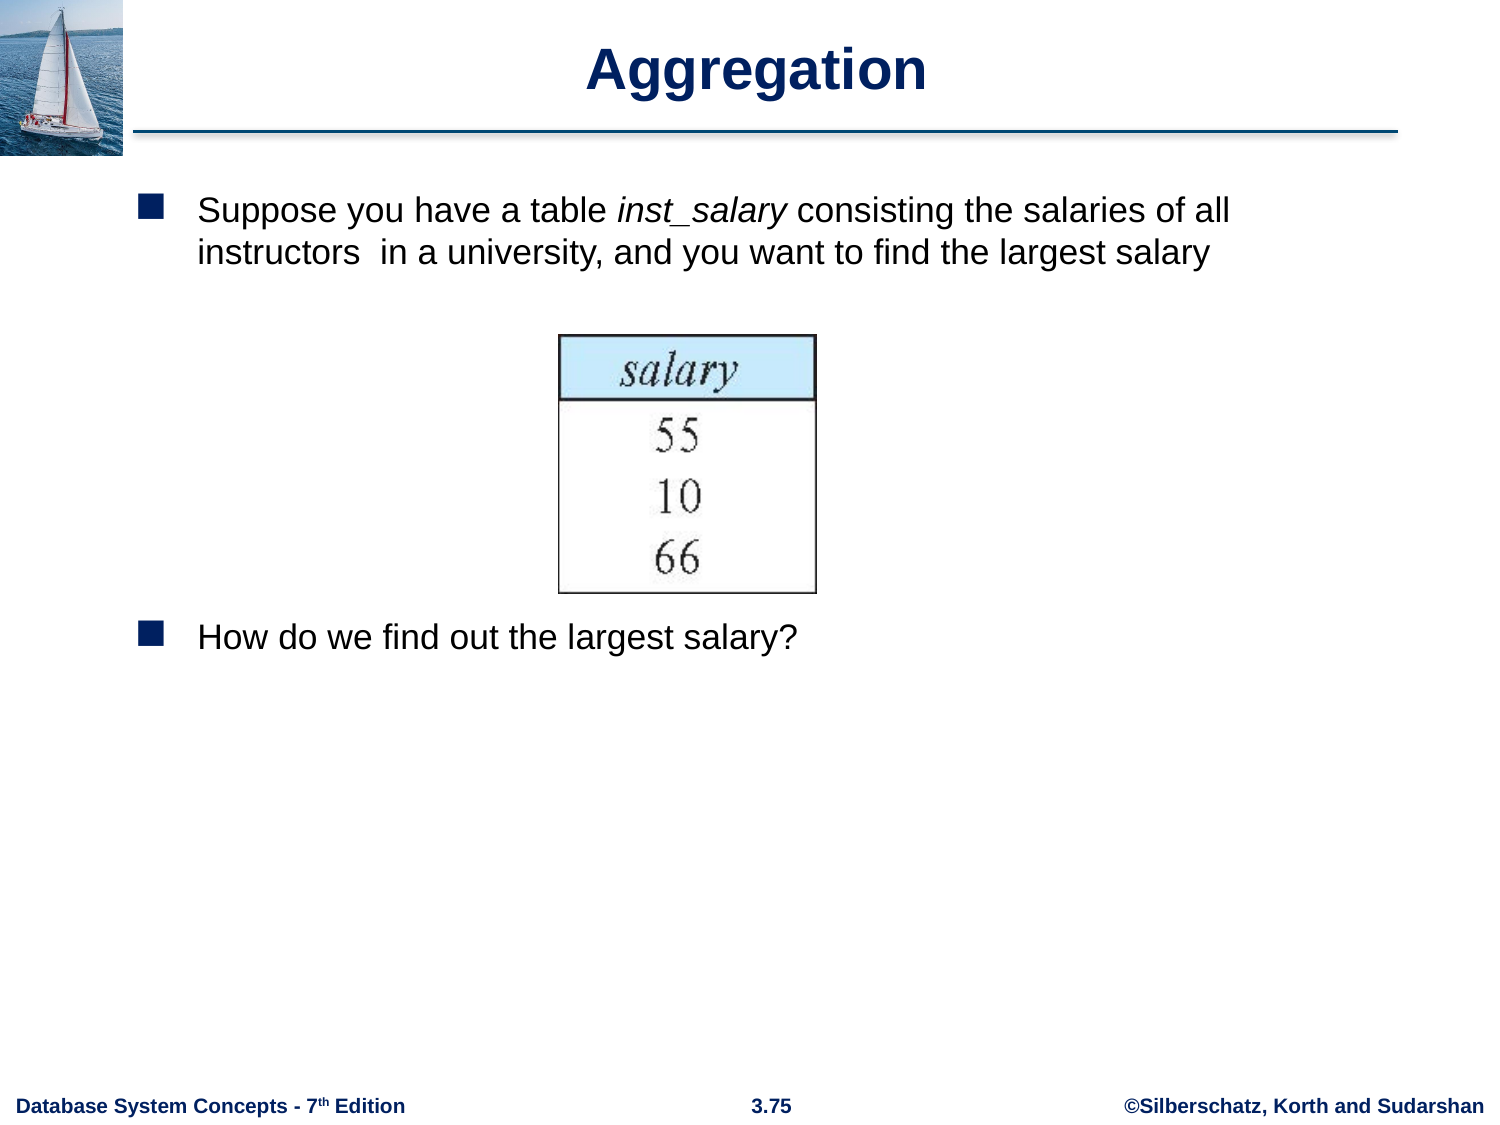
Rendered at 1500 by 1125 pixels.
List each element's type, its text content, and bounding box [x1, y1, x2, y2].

picture [558, 334, 817, 595]
picture [0, 0, 123, 156]
list Suppose you have a table inst_salary consisting the salaries of all instructors in a university, and you want to find the largest salary How do we find out the largest salary? [126, 179, 1272, 833]
title Aggregation [125, 1, 1388, 109]
